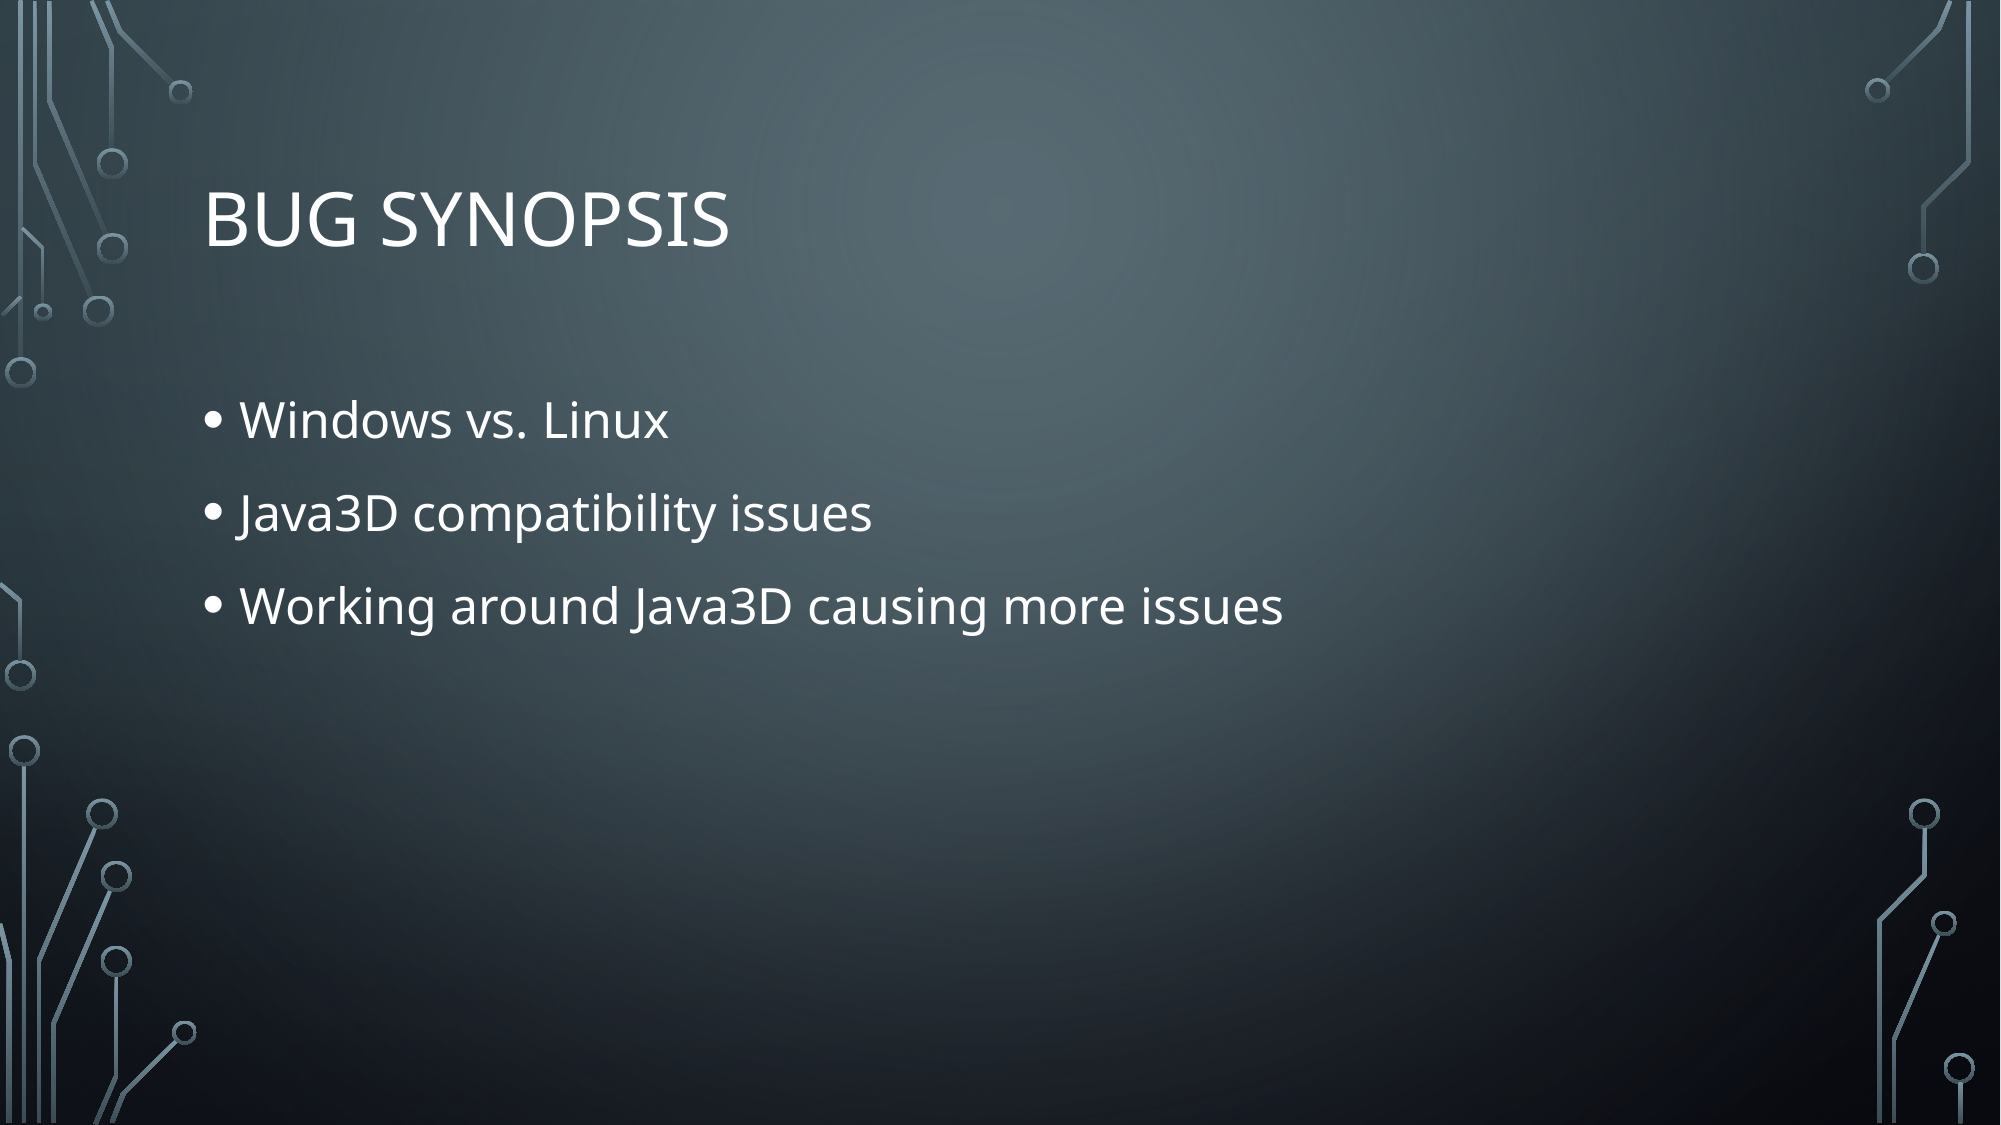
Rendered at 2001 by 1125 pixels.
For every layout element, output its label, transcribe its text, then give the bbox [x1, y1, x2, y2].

list Windows vs. Linux Java3D compatibility issues Working around Java3D causing more issues [187, 369, 1813, 950]
title Bug Synopsis [187, 101, 1813, 344]
